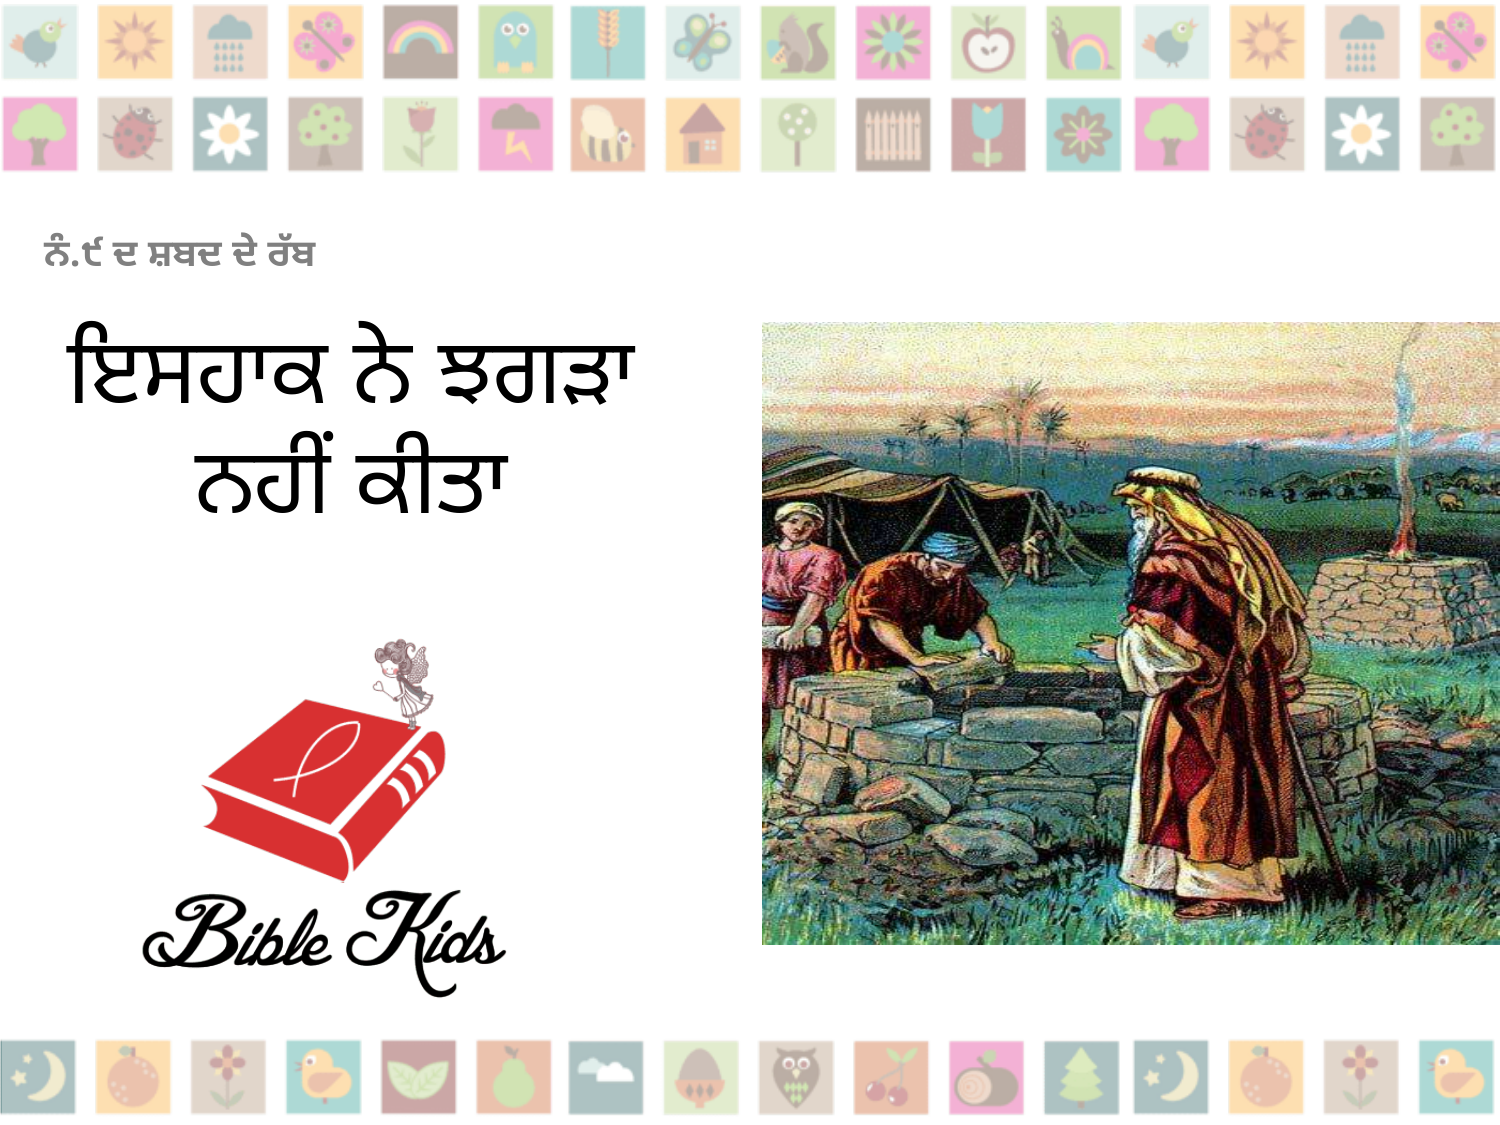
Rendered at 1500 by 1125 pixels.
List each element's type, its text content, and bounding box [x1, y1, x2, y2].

text_box ਨੰ.੯ ਦ ਸ਼ਬਦ ਦੇ ਰੱਬ [29, 221, 502, 282]
picture [117, 600, 544, 1027]
picture [762, 321, 1500, 945]
text_box ਇਸਹਾਕ ਨੇ ਝਗੜਾ ਨਹੀਂ ਕੀਤਾ [29, 304, 675, 540]
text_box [0, 1028, 1500, 1118]
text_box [0, 3, 1500, 181]
